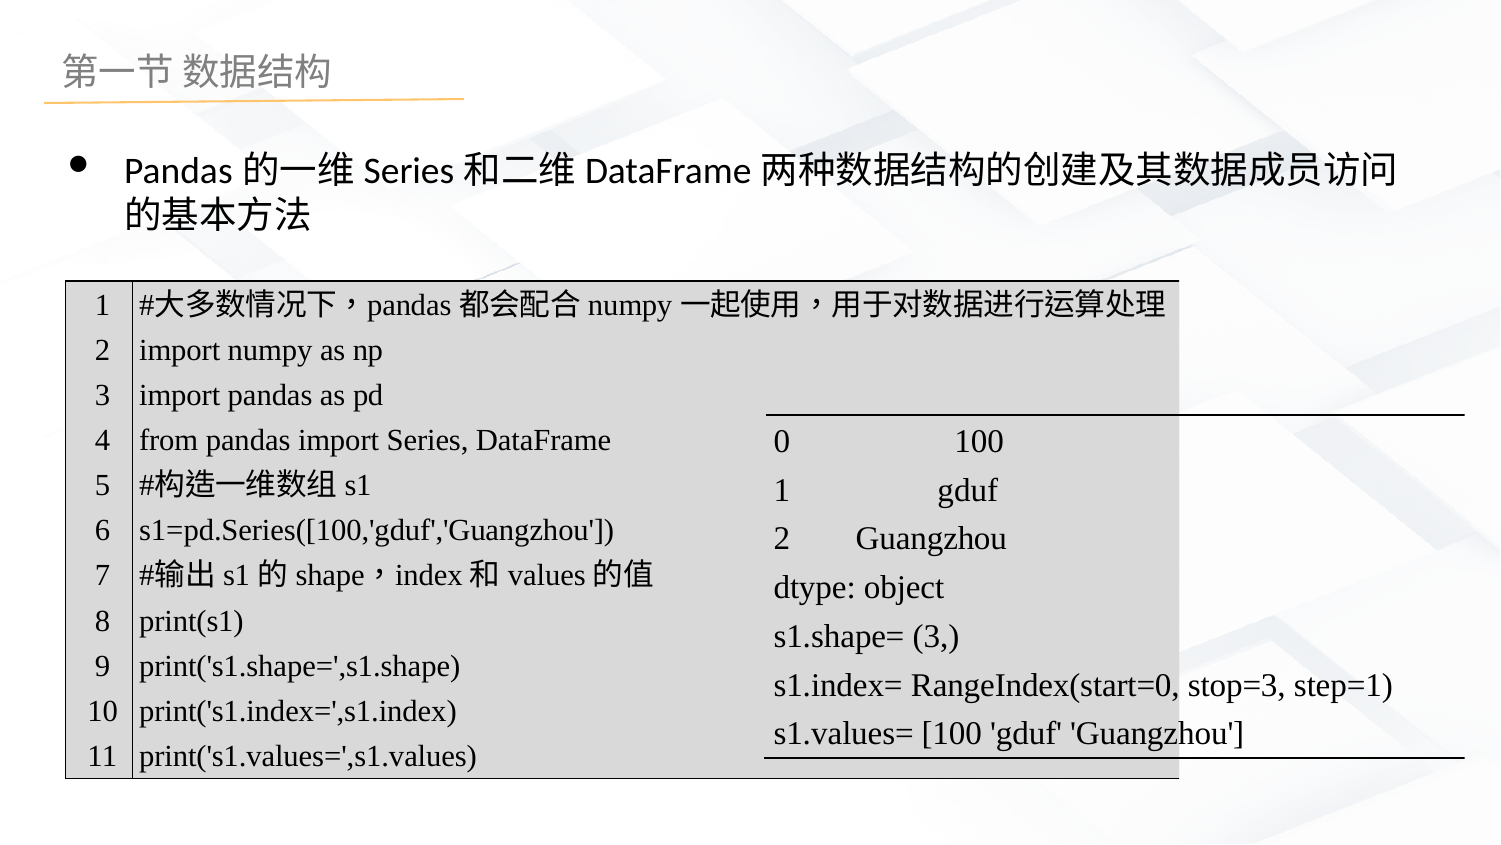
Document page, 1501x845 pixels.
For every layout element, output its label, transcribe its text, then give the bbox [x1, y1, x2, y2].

picture [64, 280, 1465, 789]
text_box Pandas的一维Series和二维DataFrame两种数据结构的创建及其数据成员访问的基本方法 [53, 138, 1424, 244]
